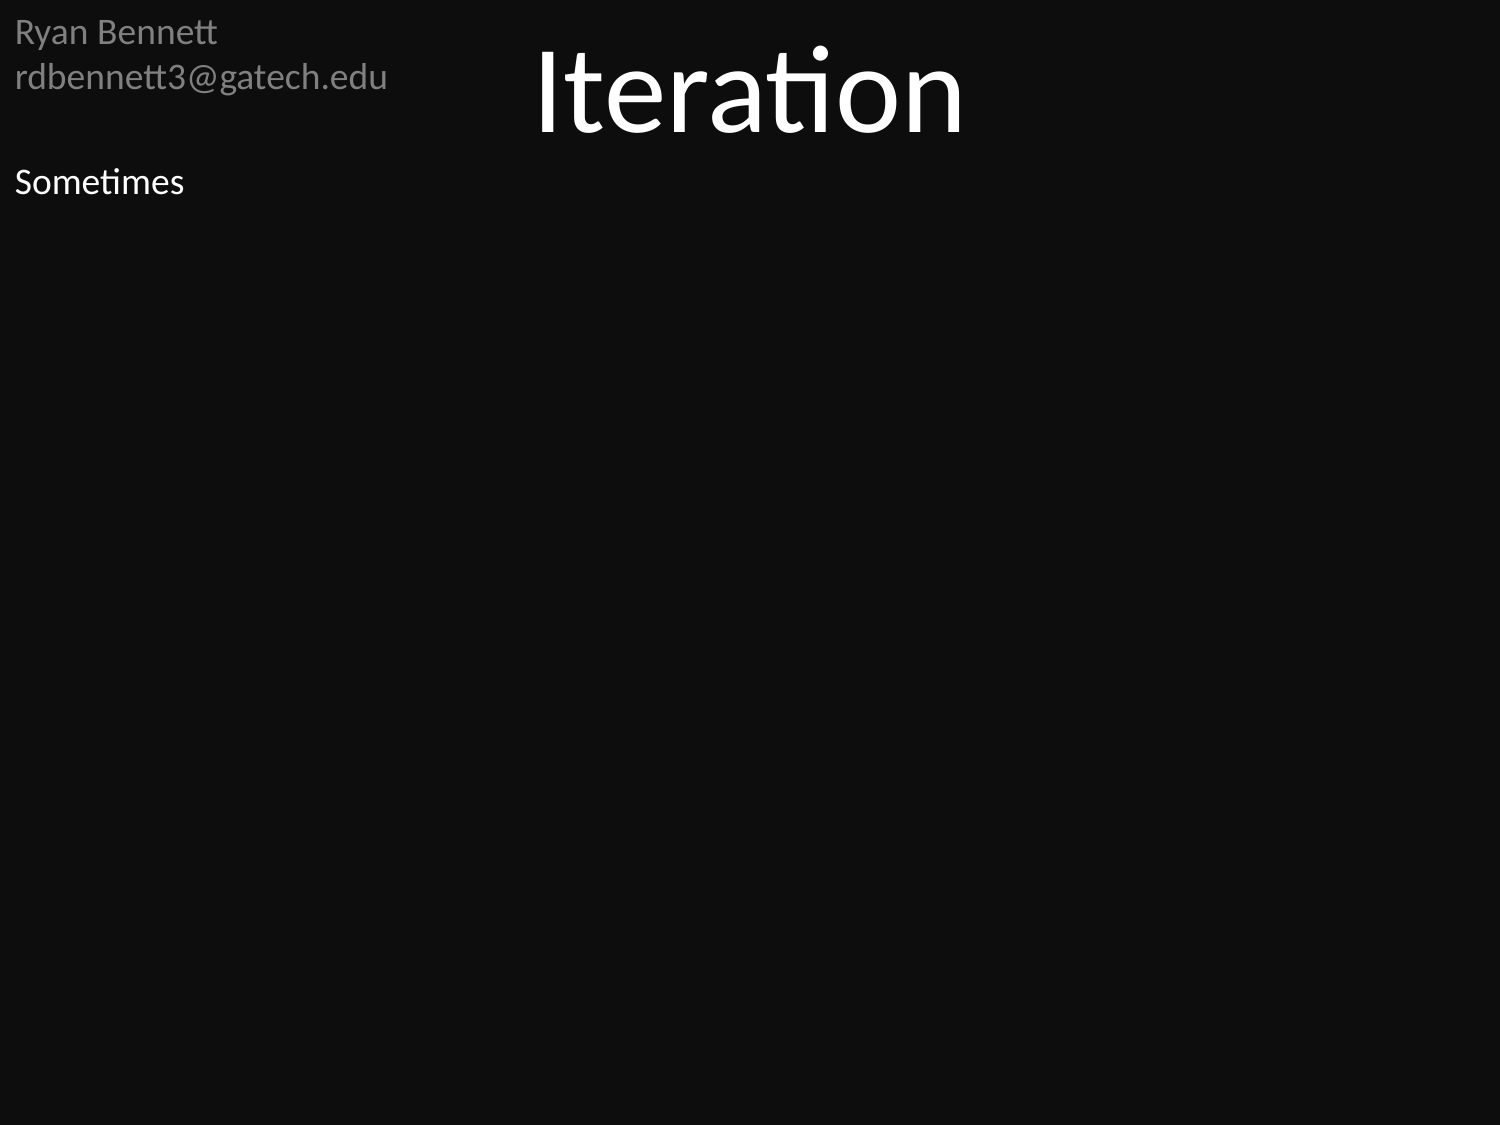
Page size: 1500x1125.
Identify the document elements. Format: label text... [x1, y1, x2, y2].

text_box Sometimes [0, 149, 1500, 210]
text_box Iteration [0, 0, 1500, 149]
